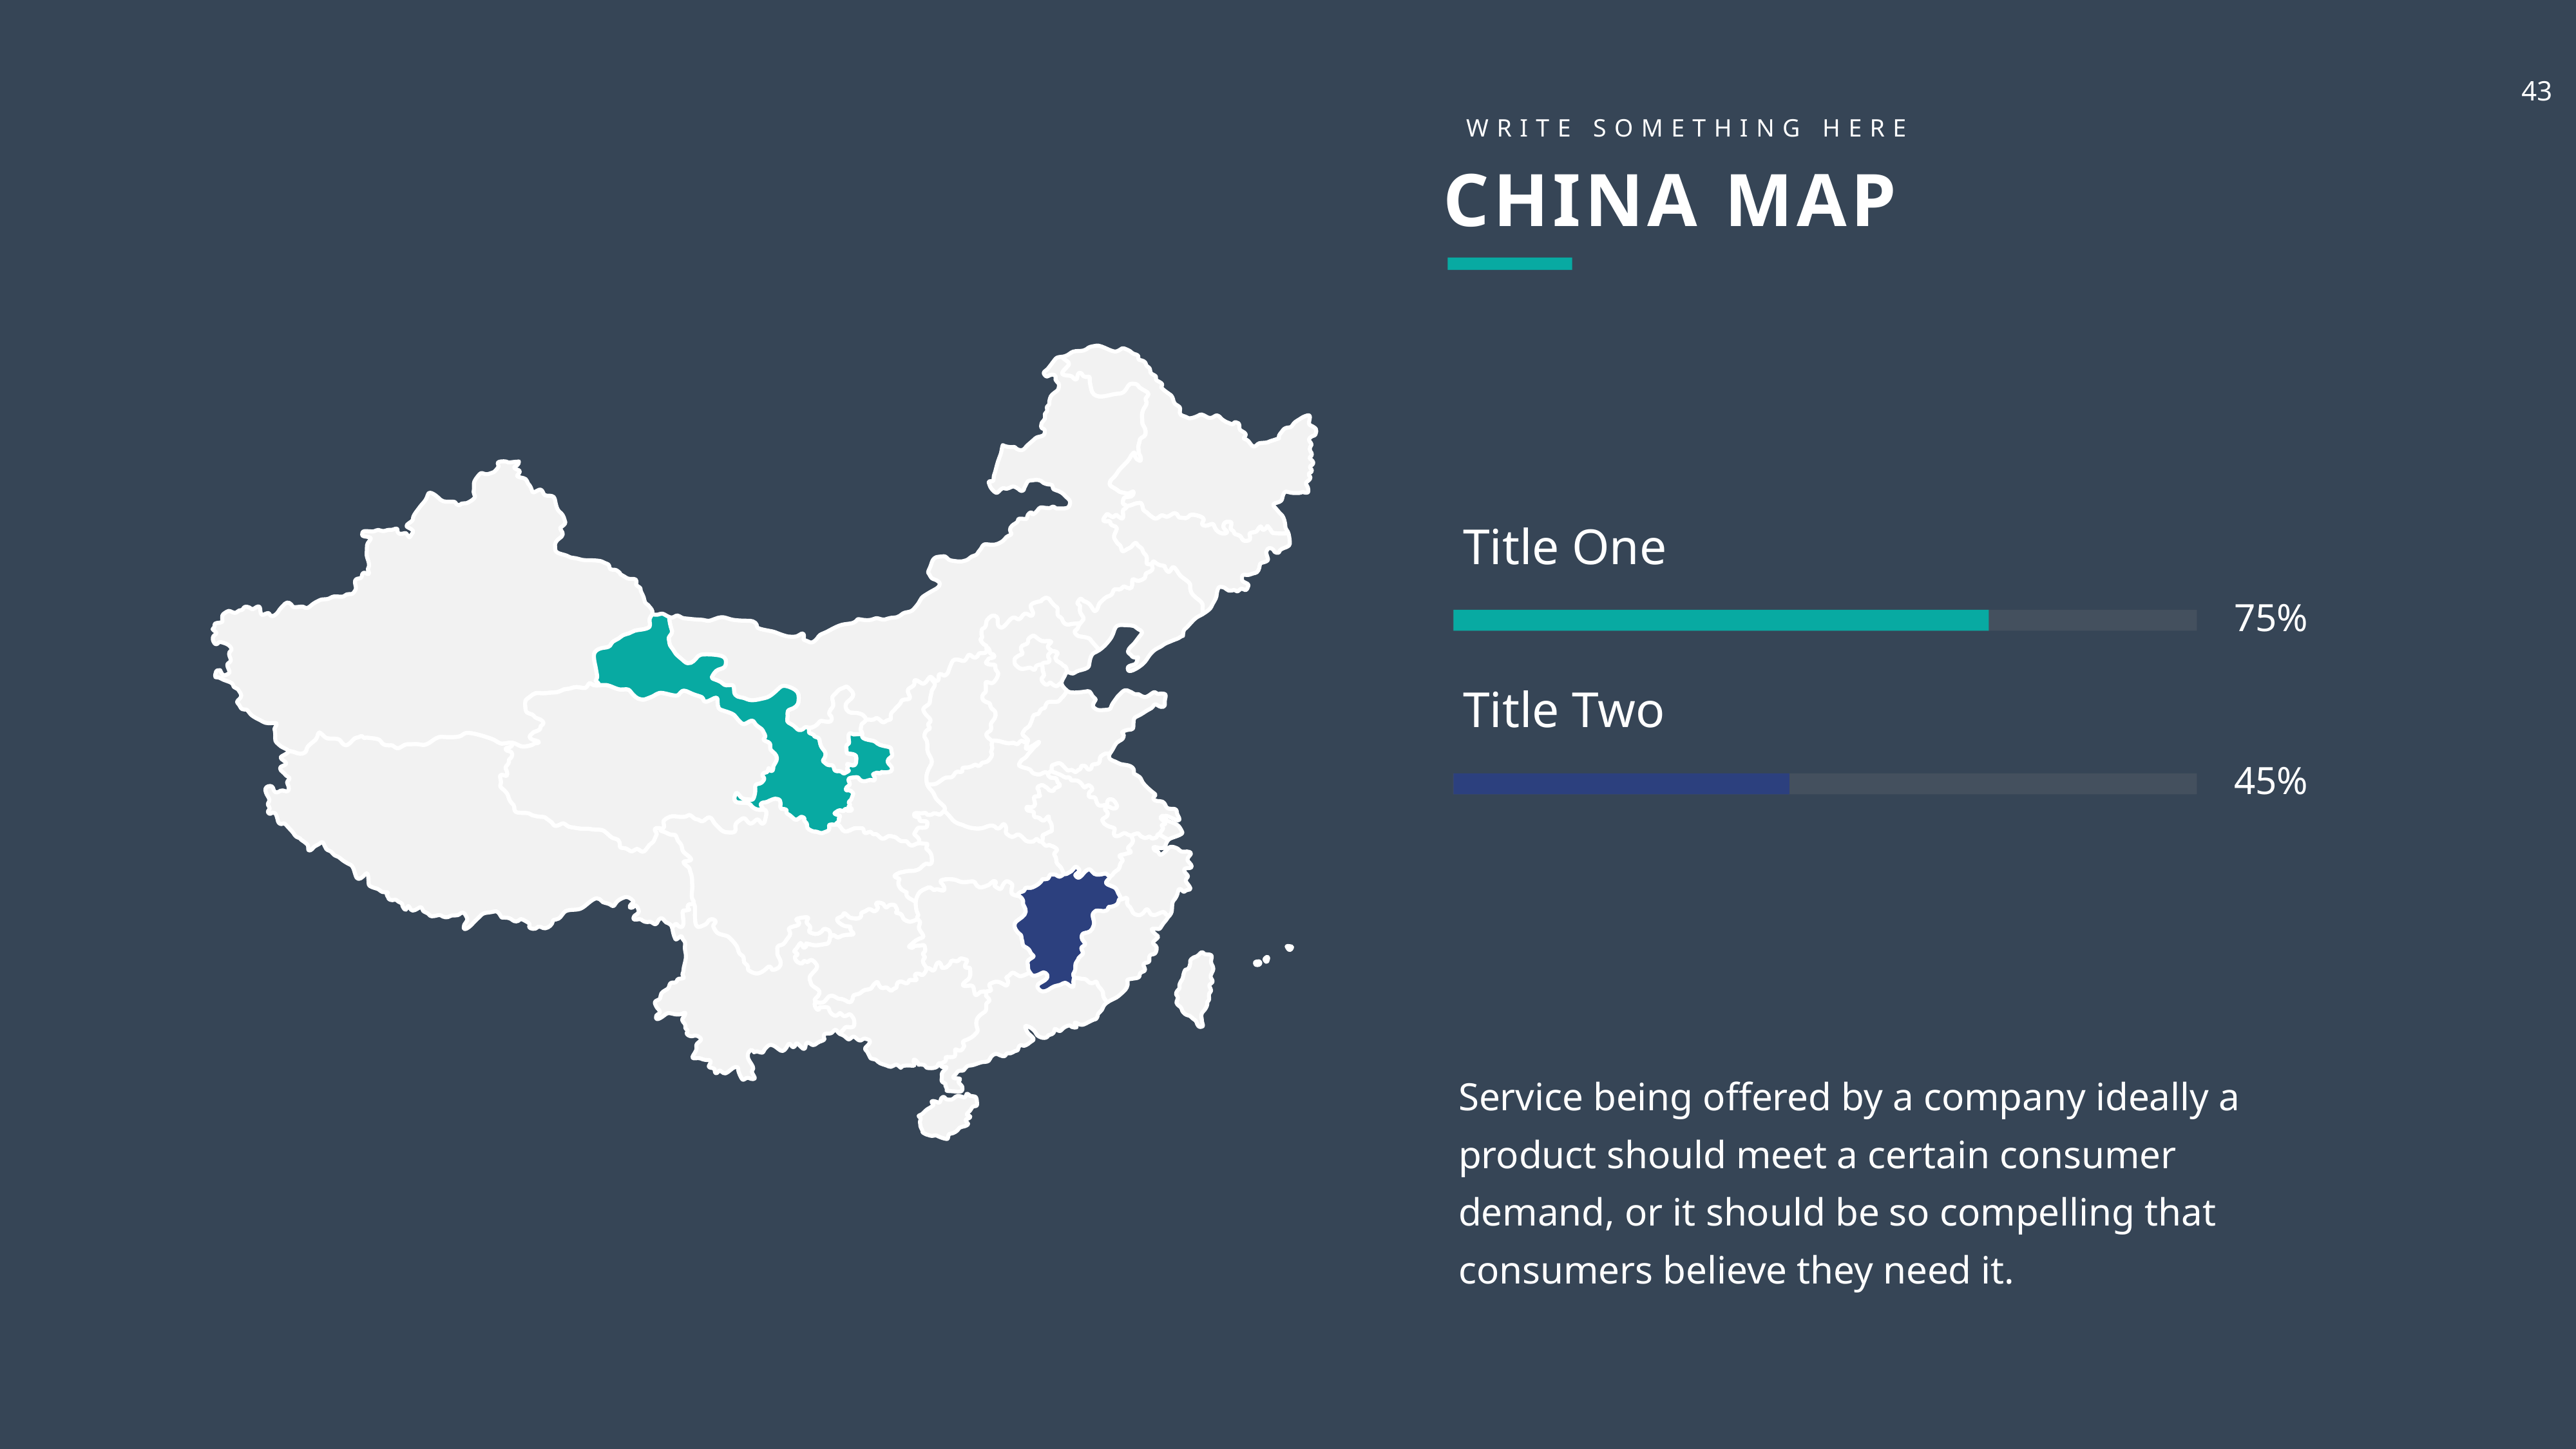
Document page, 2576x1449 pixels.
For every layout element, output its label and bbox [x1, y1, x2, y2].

text_box [211, 345, 1317, 1141]
text_box [1433, 108, 2365, 1300]
